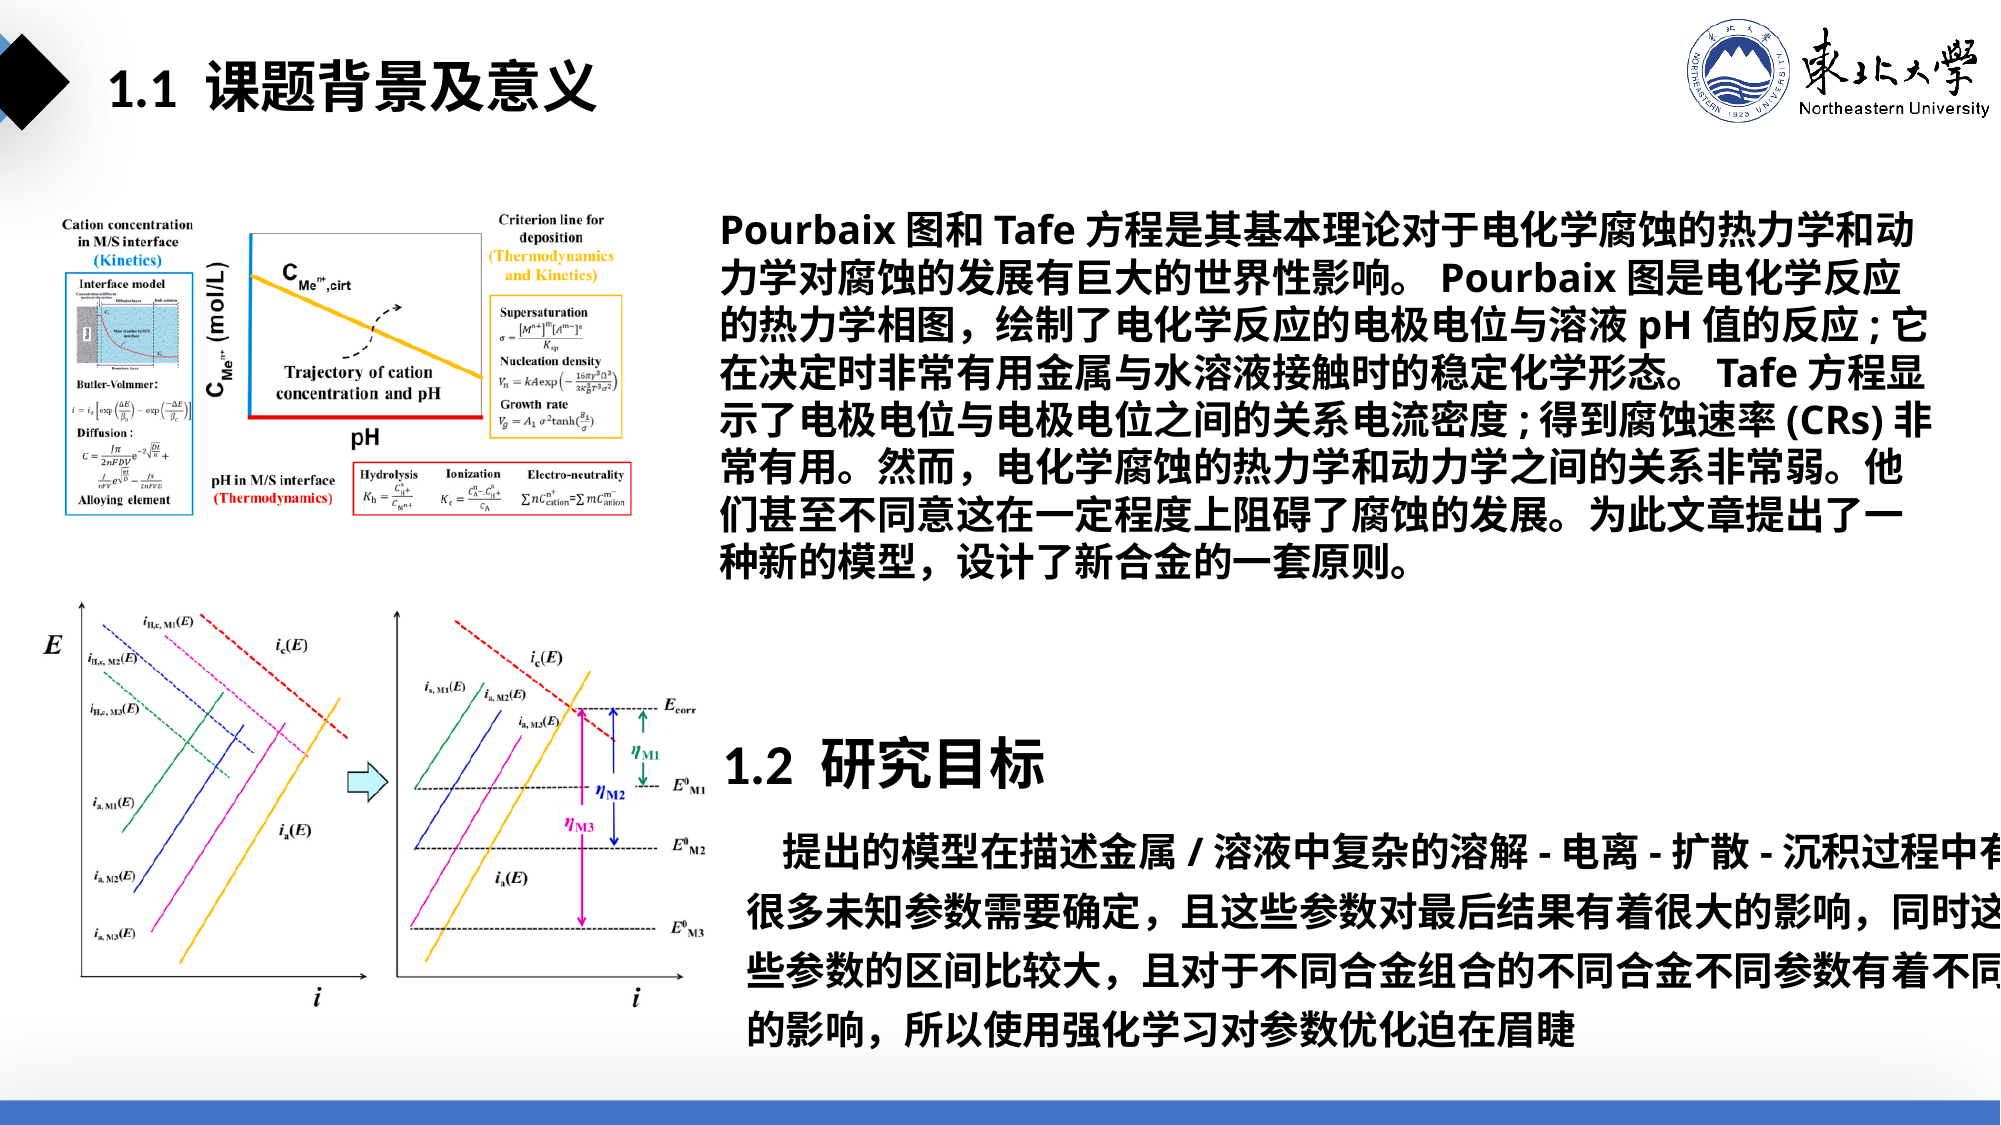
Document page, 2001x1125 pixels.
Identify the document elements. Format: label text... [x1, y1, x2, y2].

text_box Pourbaix图和Tafe方程是其基本理论对于电化学腐蚀的热力学和动力学对腐蚀的发展有巨大的世界性影响。Pourbaix图是电化学反应的热力学相图，绘制了电化学反应的电极电位与溶液pH值的反应;它在决定时非常有用金属与水溶液接触时的稳定化学形态。Tafe方程显示了电极电位与电极电位之间的关系电流密度;得到腐蚀速率(CRs)非常有用。然而，电化学腐蚀的热力学和动力学之间的关系非常弱。他们甚至不同意这在一定程度上阻碍了腐蚀的发展。为此文章提出了一种新的模型，设计了新合金的一套原则。 [704, 197, 1950, 661]
picture [61, 213, 632, 516]
text_box 提出的模型在描述金属/溶液中复杂的溶解-电离-扩散-沉积过程中有很多未知参数需要确定，且这些参数对最后结果有着很大的影响，同时这些参数的区间比较大，且对于不同合金组合的不同合金不同参数有着不同的影响，所以使用强化学习对参数优化迫在眉睫 [731, 807, 2000, 1026]
text_box [0, 32, 72, 133]
picture [1679, 15, 2000, 123]
text_box 1.2 研究目标 [706, 718, 1077, 806]
text_box 1.1 课题背景及意义 [86, 41, 823, 129]
text_box [0, 1099, 2000, 1125]
picture [41, 600, 706, 1008]
